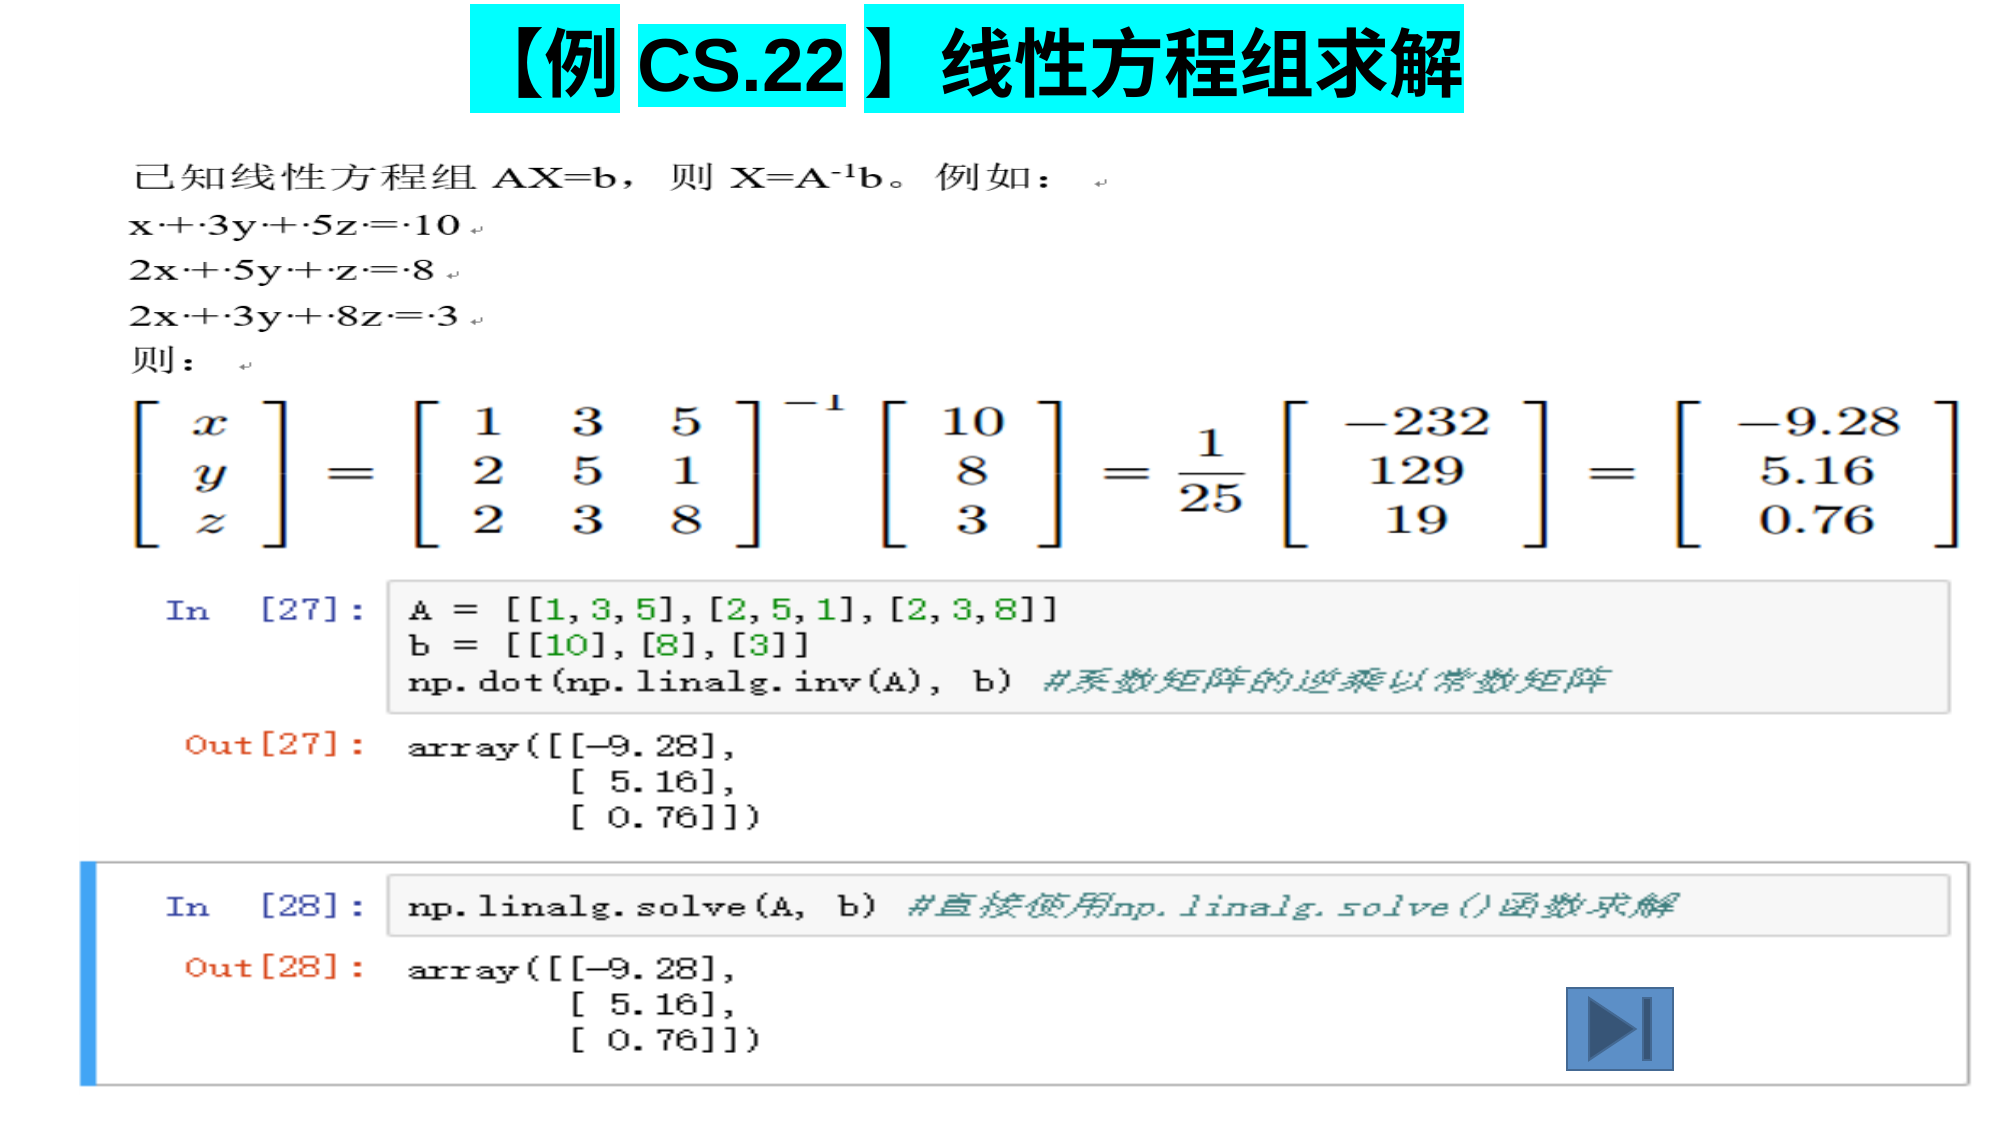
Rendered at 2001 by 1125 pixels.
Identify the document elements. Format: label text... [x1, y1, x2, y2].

picture [78, 574, 1981, 1095]
picture [78, 148, 1969, 560]
title 【例CS.22】线性方程组求解 [173, 19, 1761, 102]
